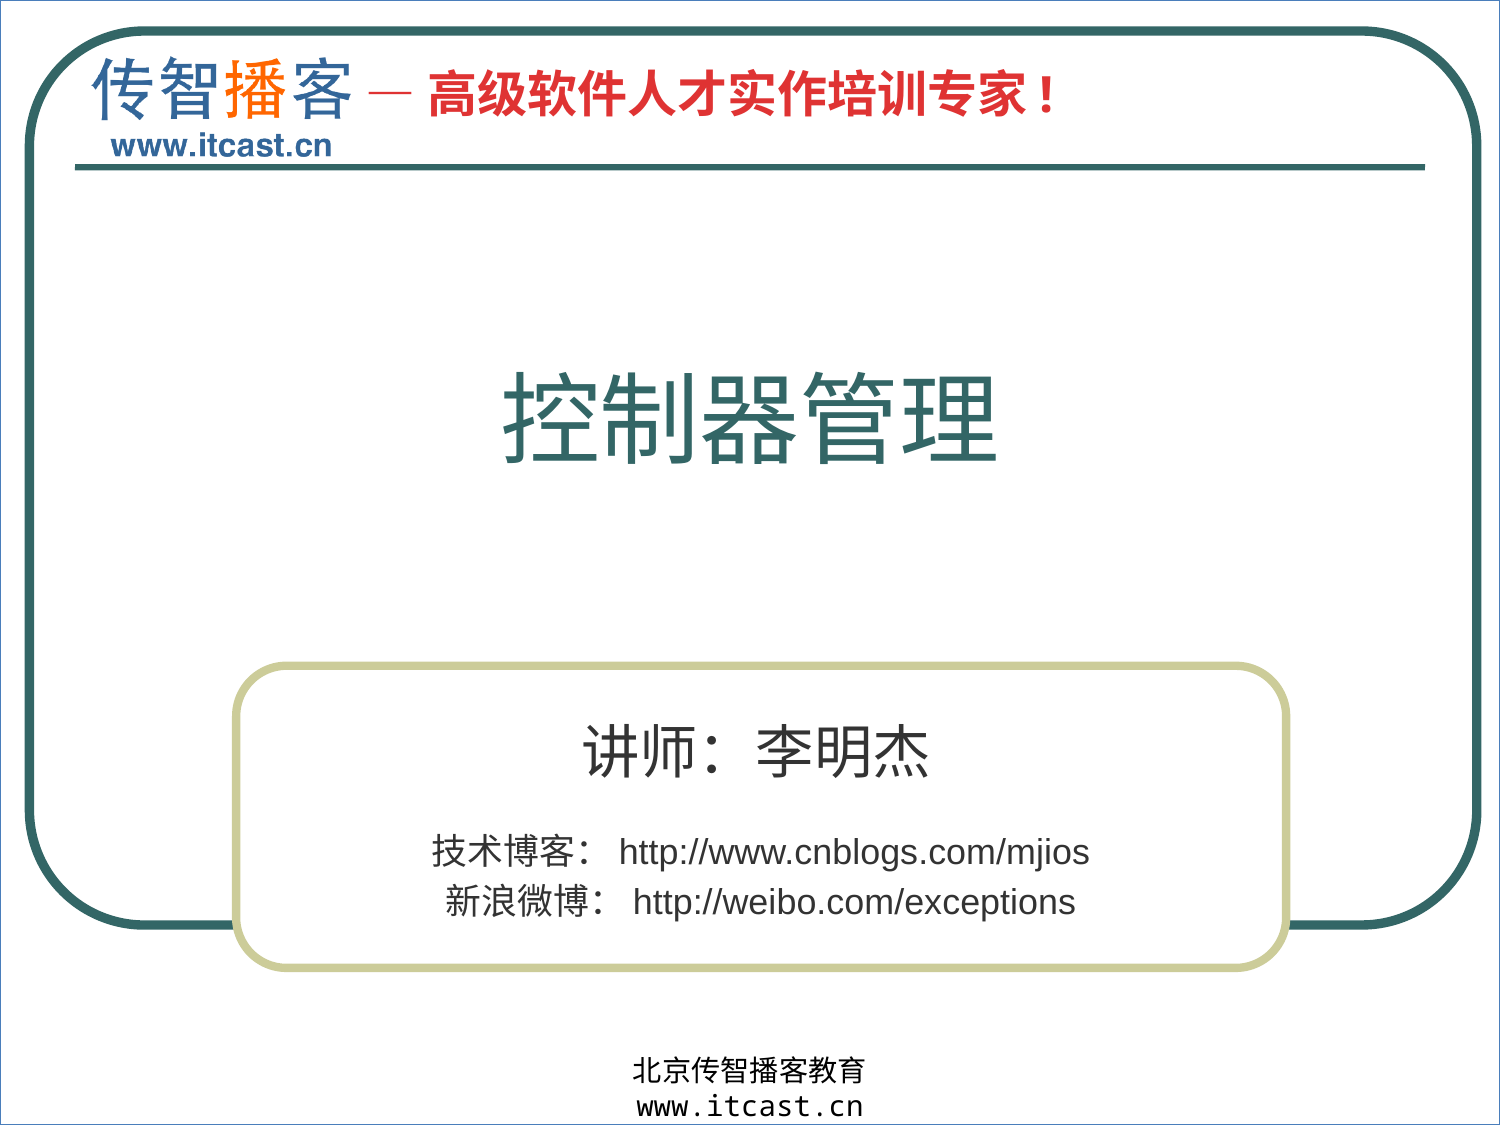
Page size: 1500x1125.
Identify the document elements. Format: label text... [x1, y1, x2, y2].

title 控制器管理 [112, 167, 1388, 666]
subtitle 讲师：李明杰 [231, 680, 1282, 821]
list 技术博客：http://www.cnblogs.com/mjios 新浪微博：http://weibo.com/exceptions [236, 820, 1287, 930]
picture [91, 56, 351, 157]
